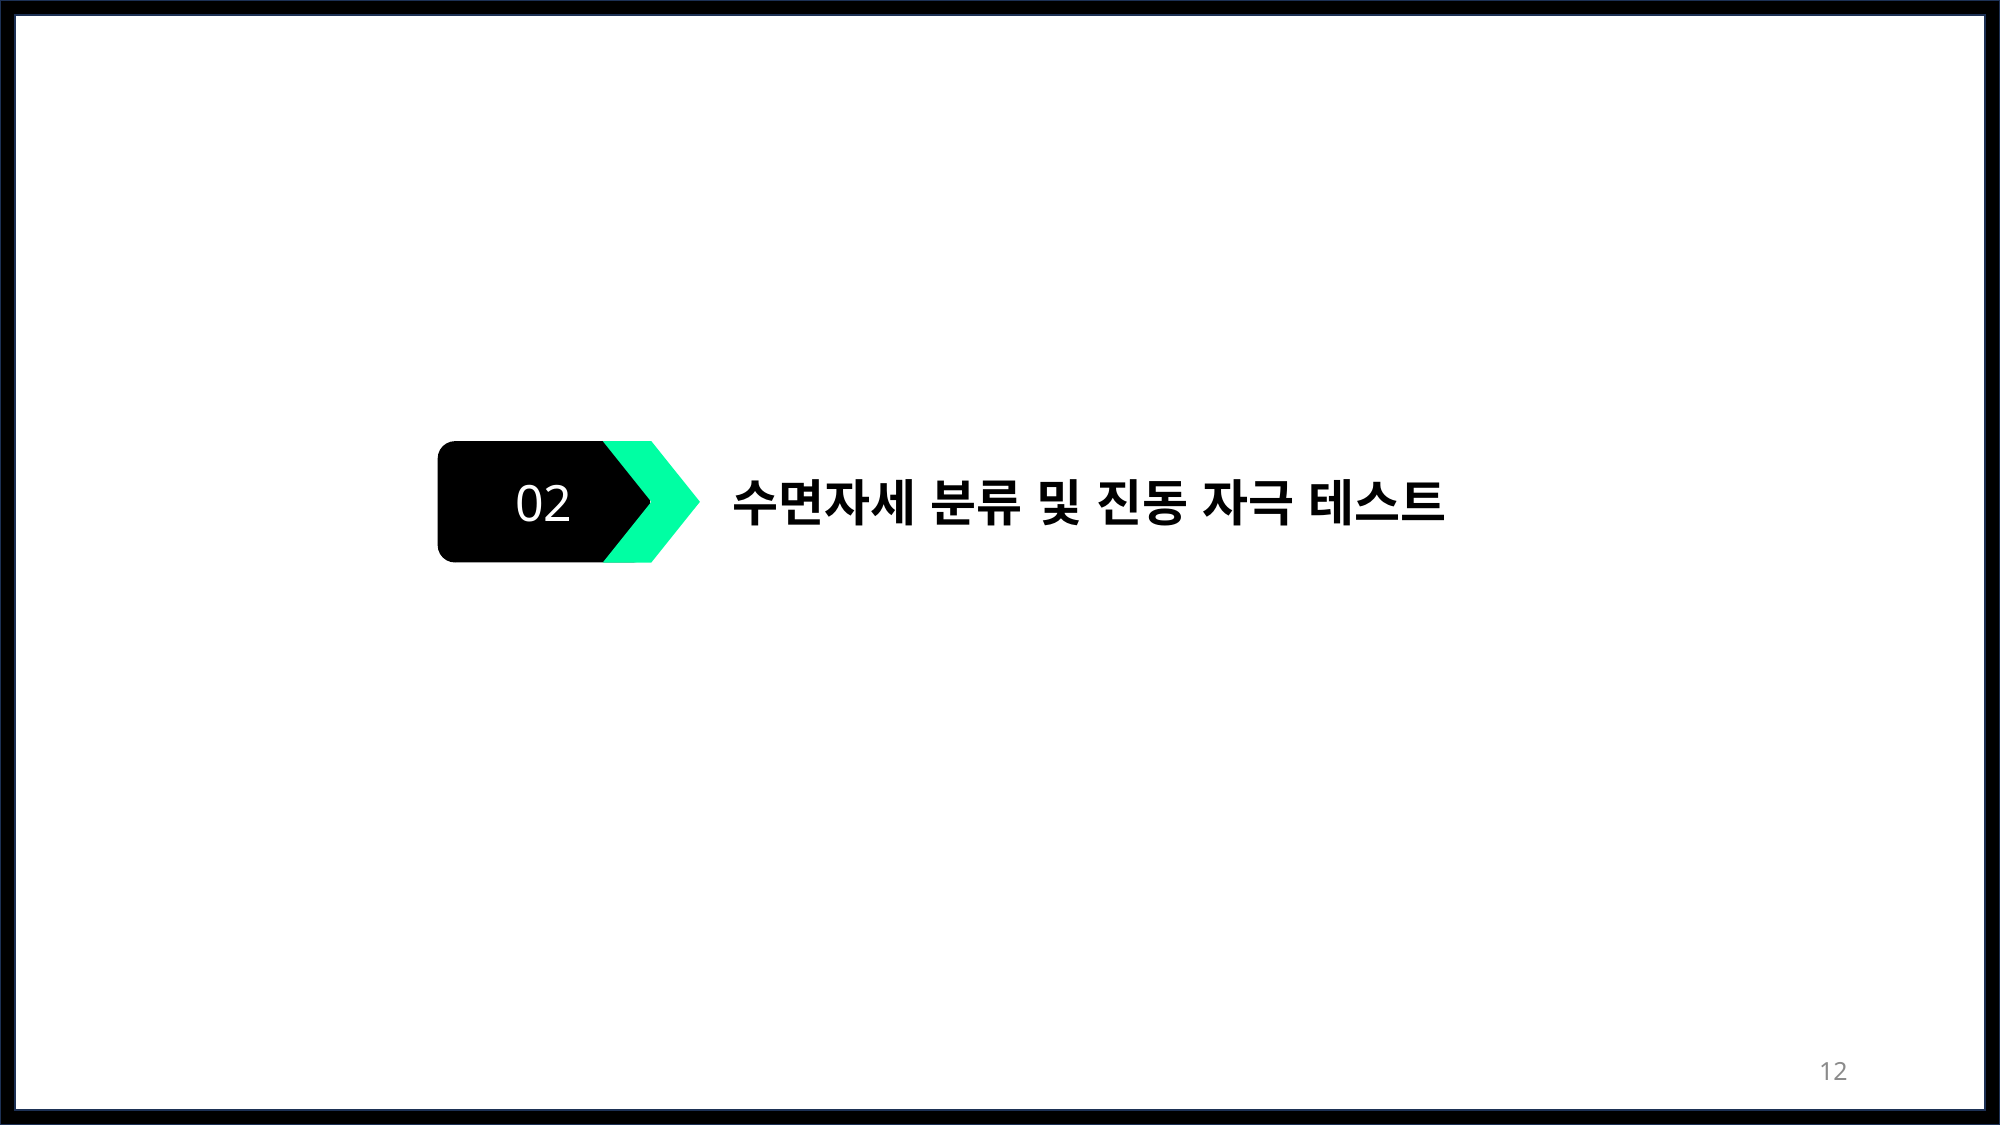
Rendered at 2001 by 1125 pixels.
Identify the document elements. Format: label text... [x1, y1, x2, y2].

text_box 수면자세 분류 및 진동 자극 테스트 [718, 463, 1610, 539]
text_box [0, 0, 2000, 1125]
slide_number 12 [1412, 1042, 1863, 1103]
text_box 02 [436, 440, 649, 564]
text_box [600, 440, 702, 564]
